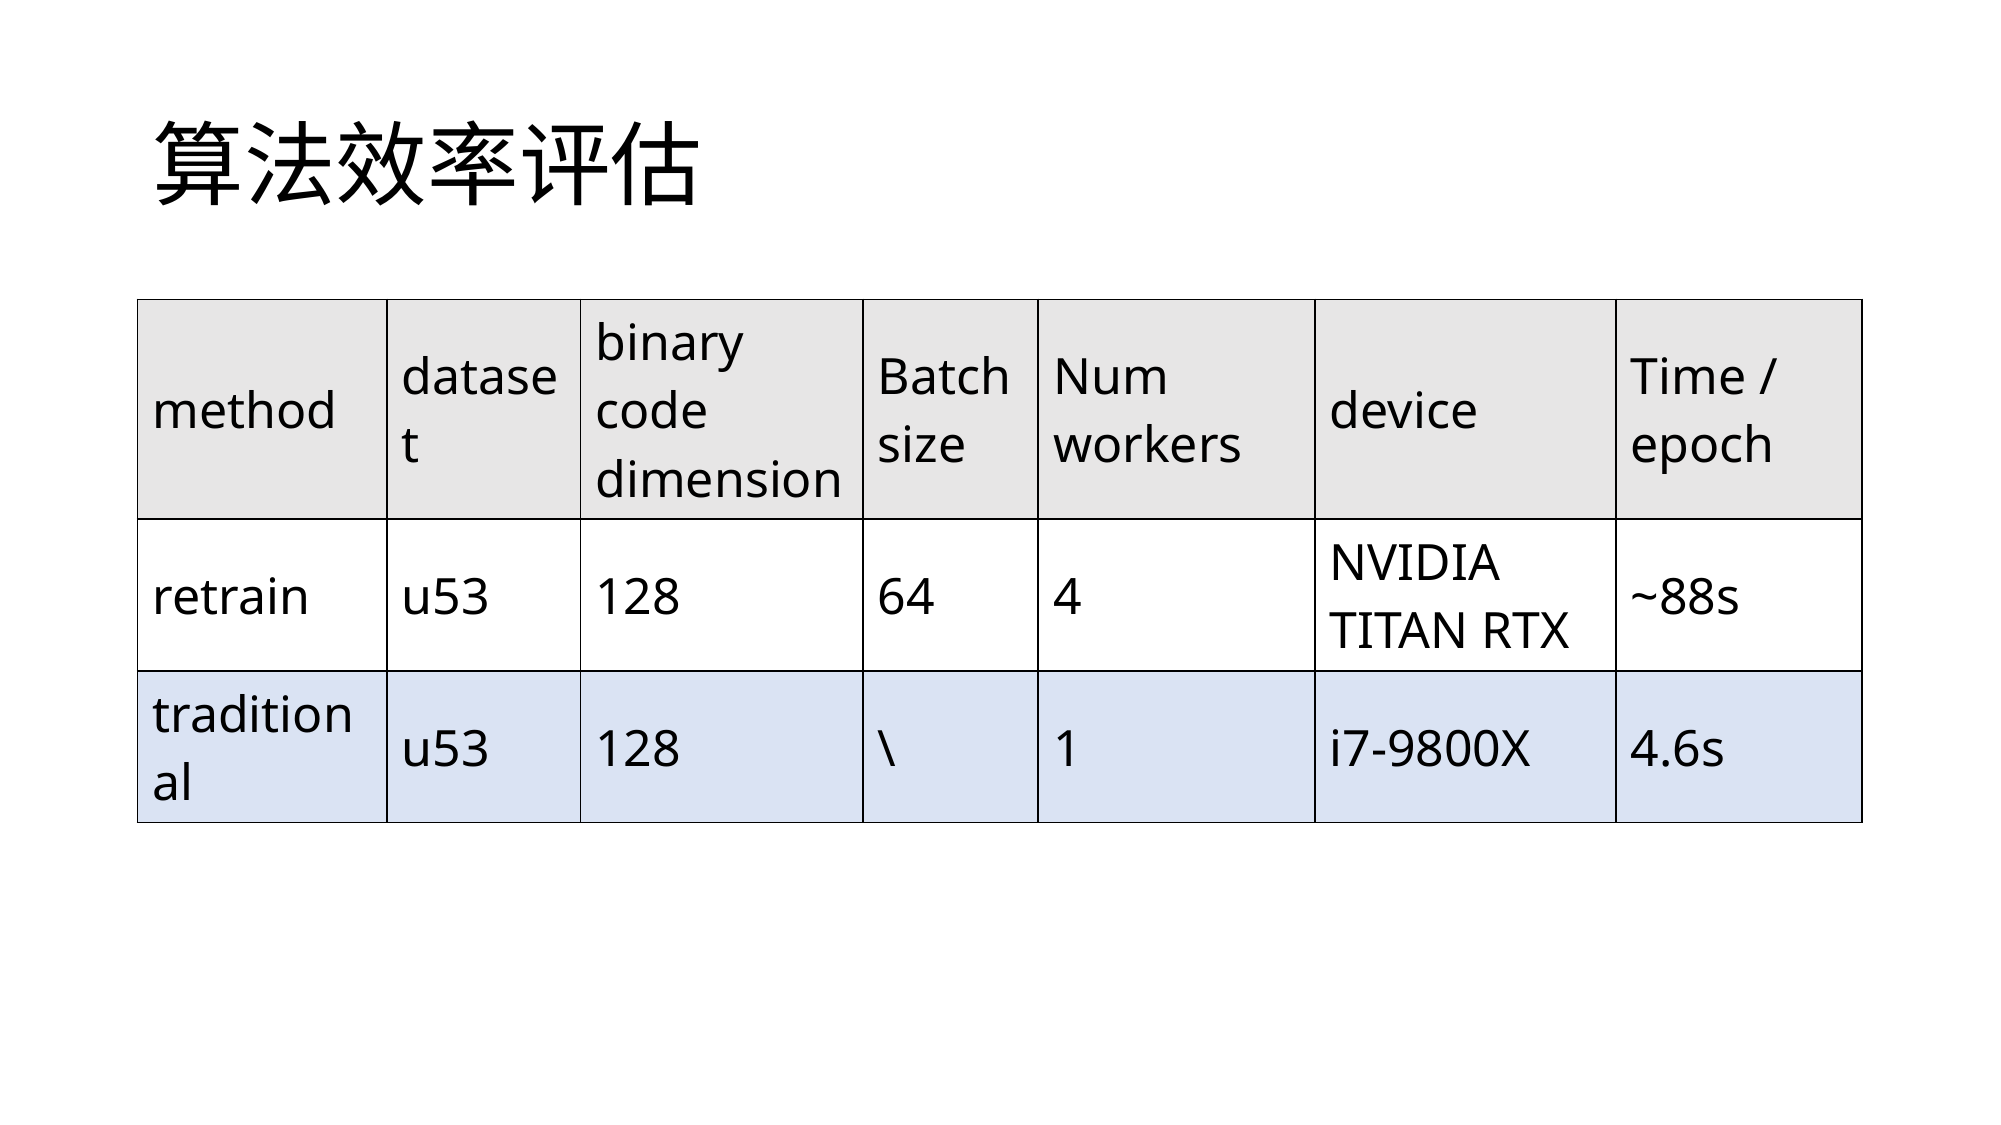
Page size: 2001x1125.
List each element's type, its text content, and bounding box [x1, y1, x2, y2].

table_cell 4.6s [1617, 672, 1861, 822]
table_header dataset [388, 300, 580, 518]
table_header binary code dimension [581, 300, 862, 518]
table_cell u53 [388, 672, 580, 822]
table_header method [138, 300, 386, 518]
table_cell 64 [864, 520, 1037, 670]
table_cell 1 [1039, 672, 1314, 822]
title 算法效率评估 [137, 59, 1863, 278]
table_cell 128 [581, 672, 862, 822]
table_cell retrain [138, 520, 386, 670]
table_cell 128 [581, 520, 862, 670]
table_header device [1316, 300, 1615, 518]
table_cell NVIDIA TITAN RTX [1316, 520, 1615, 670]
table_header Batch size [864, 300, 1037, 518]
table_cell i7-9800X [1316, 672, 1615, 822]
table_cell 4 [1039, 520, 1314, 670]
table_cell traditional [138, 672, 386, 822]
table_header Time / epoch [1617, 300, 1861, 518]
table_header Num workers [1039, 300, 1314, 518]
table_cell u53 [388, 520, 580, 670]
table_cell \ [864, 672, 1037, 822]
table_cell ~88s [1617, 520, 1861, 670]
